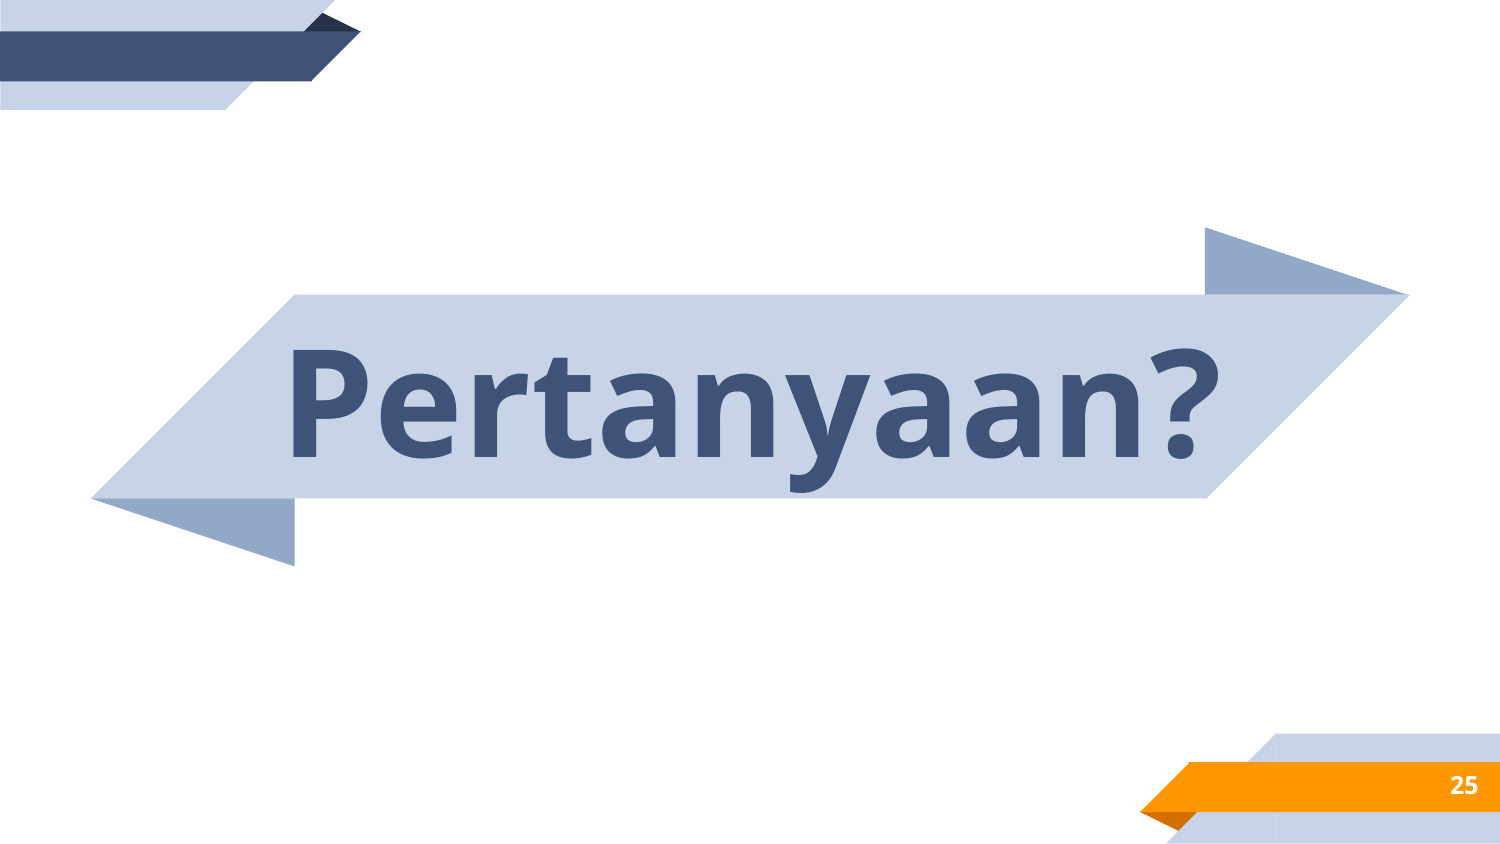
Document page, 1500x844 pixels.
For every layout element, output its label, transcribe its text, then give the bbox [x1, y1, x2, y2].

slide_number 25 [1249, 760, 1494, 813]
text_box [90, 226, 1411, 567]
